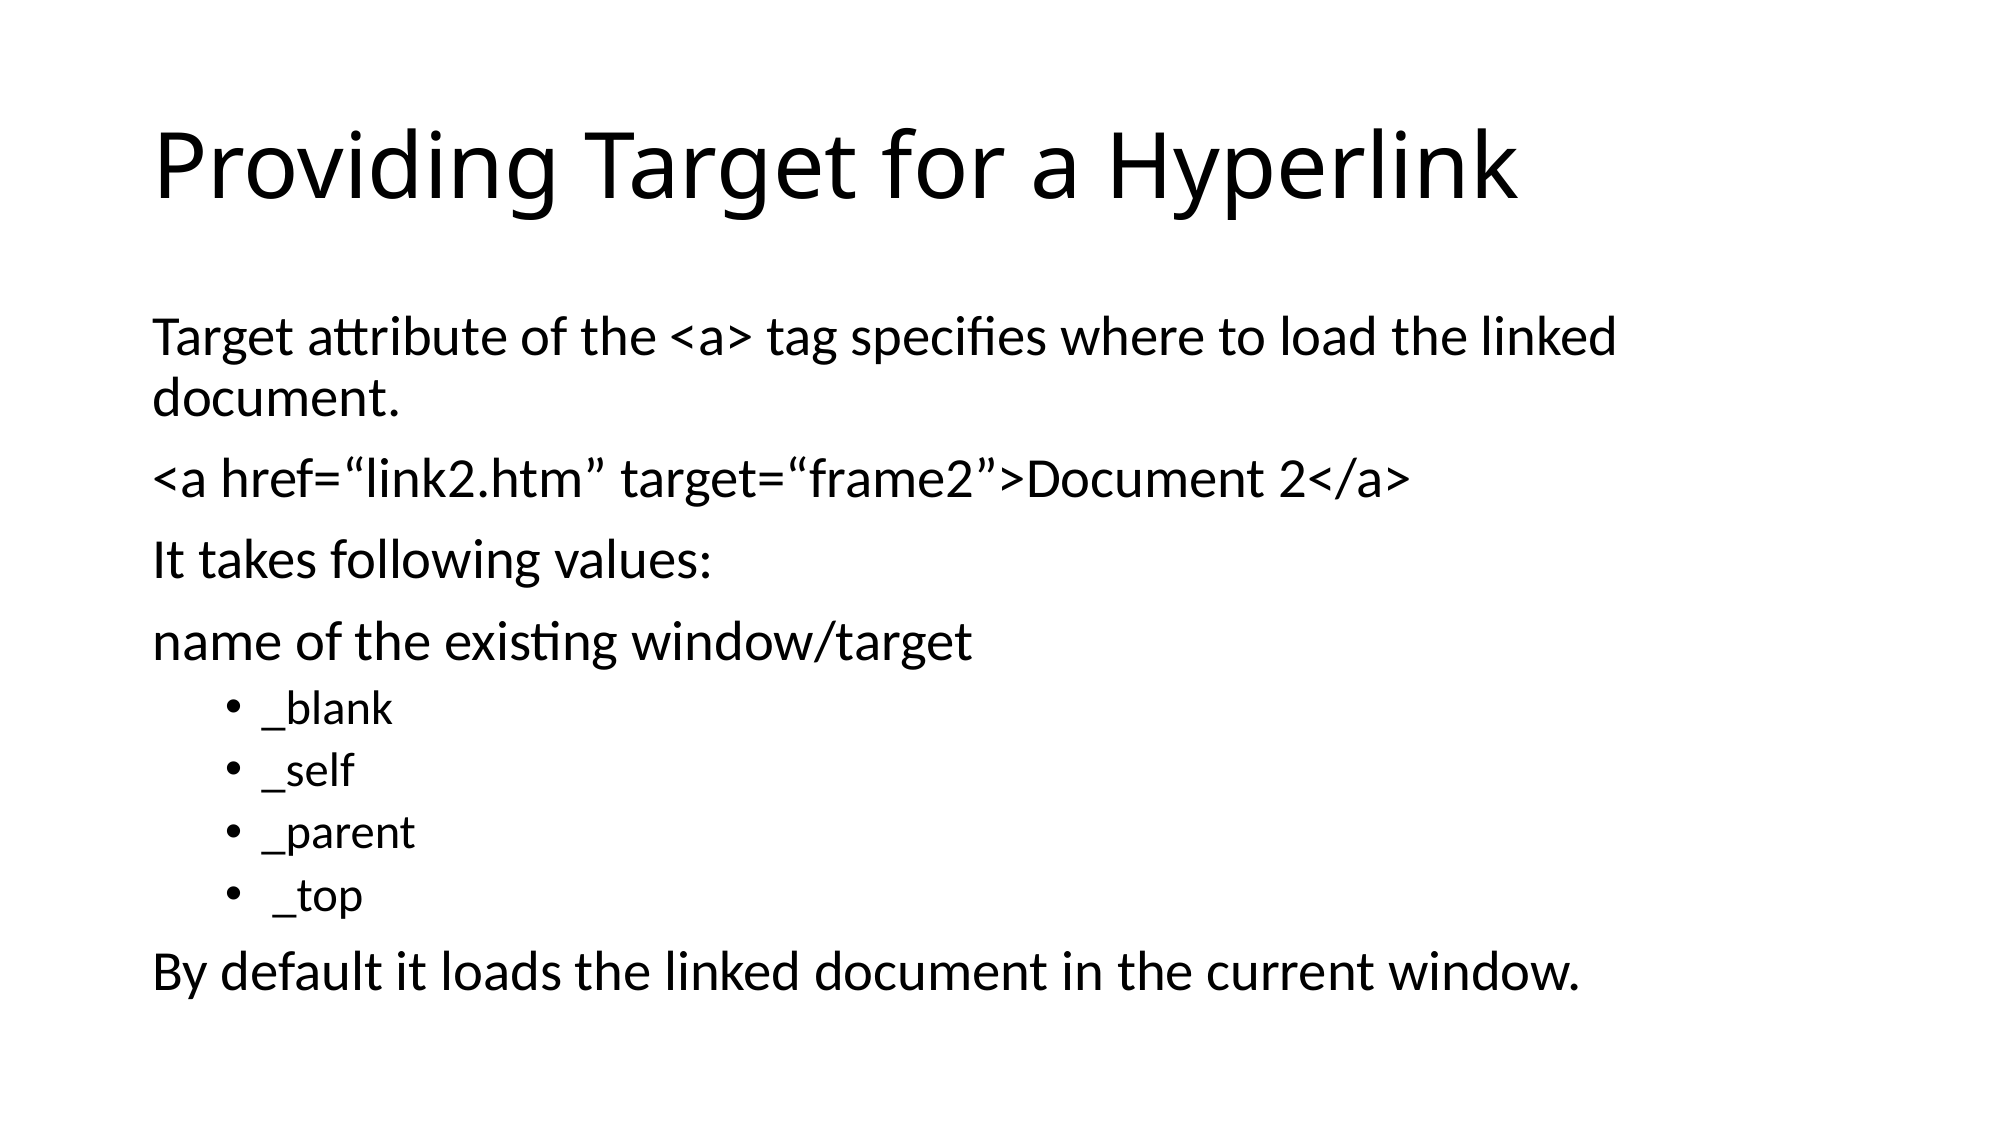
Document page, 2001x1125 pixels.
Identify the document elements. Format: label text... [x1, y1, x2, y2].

title Providing Target for a Hyperlink [137, 59, 1863, 278]
list Target attribute of the <a> tag specifies where to load the linked document. <a href=“link2.htm” target=“frame2”>Document 2</a> It takes following values: name of the existing window/target _blank _self _parent _top By default it loads the linked document in the current window. [137, 299, 1863, 1014]
